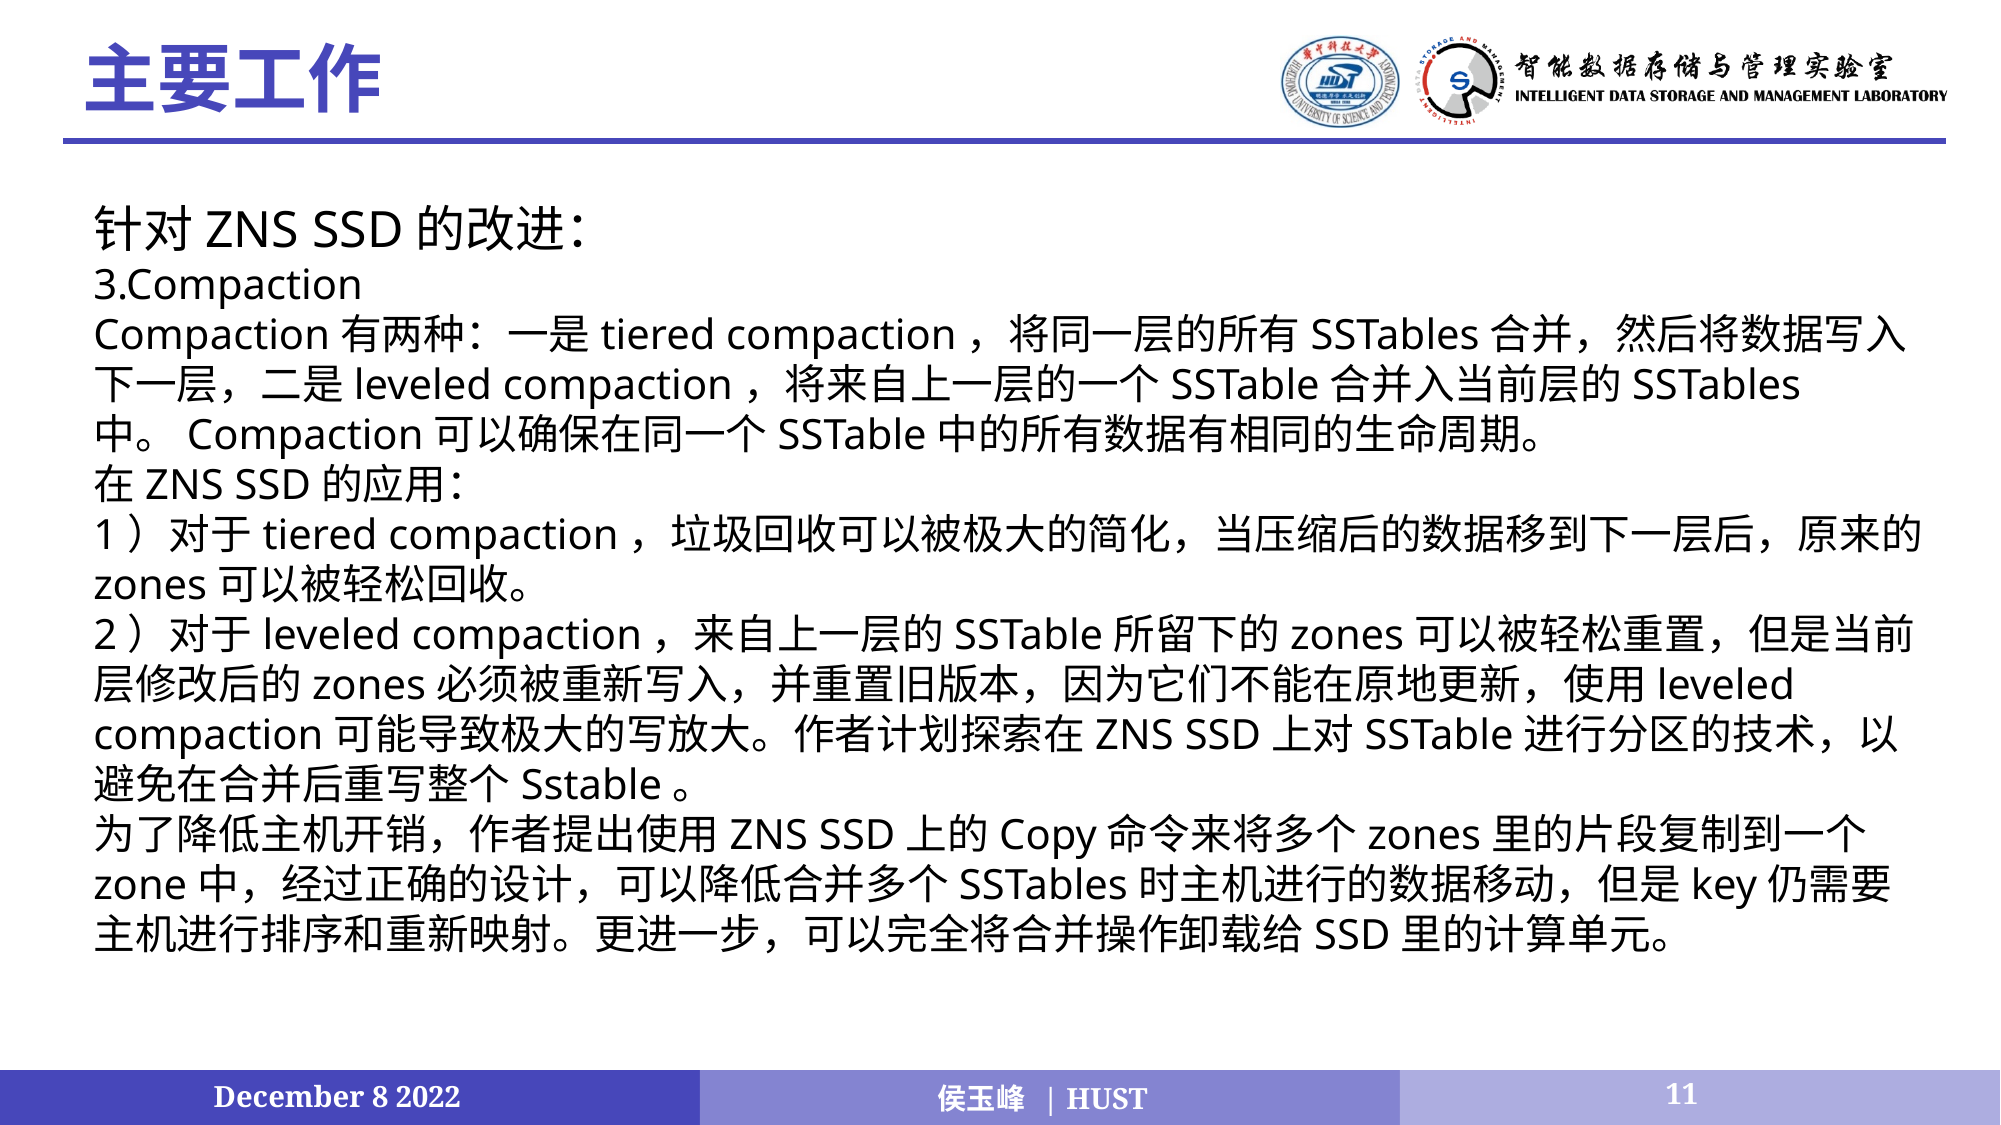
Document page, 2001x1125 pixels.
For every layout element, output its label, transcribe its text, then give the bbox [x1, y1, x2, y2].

text_box 针对ZNS SSD的改进： 3.Compaction Compaction有两种：一是tiered compaction，将同一层的所有SSTables合并，然后将数据写入下一层，二是leveled compaction，将来自上一层的一个SSTable合并入当前层的SSTables中。Compaction可以确保在同一个SSTable中的所有数据有相同的生命周期。 在ZNS SSD的应用： 1）对于tiered compaction，垃圾回收可以被极大的简化，当压缩后的数据移到下一层后，原来的zones可以被轻松回收。 2）对于leveled compaction，来自上一层的SSTable所留下的zones可以被轻松重置，但是当前层修改后的zones必须被重新写入，并重置旧版本，因为它们不能在原地更新，使用leveled compaction可能导致极大的写放大。作者计划探索在ZNS SSD上对SSTable进行分区的技术，以避免在合并后重写整个Sstable。 为了降低主机开销，作者提出使用ZNS SSD上的Copy命令来将多个zones里的片段复制到一个zone中，经过正确的设计，可以降低合并多个SSTables时主机进行的数据移动，但是key仍需要主机进行排序和重新映射。更进一步，可以完全将合并操作卸载给SSD里的计算单元。 [78, 190, 1947, 966]
text_box [0, 1069, 198, 1125]
footer 侯玉峰 | HUST [671, 1075, 1414, 1120]
text_box [1399, 1069, 1615, 1125]
slide_number 11 [1615, 1050, 1749, 1125]
text_box [699, 1120, 1399, 1125]
text_box [699, 1069, 1399, 1075]
text_box 主要工作 [68, 27, 1184, 132]
text_box [1749, 1069, 2000, 1125]
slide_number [198, 1065, 502, 1125]
picture [1409, 33, 1955, 128]
text_box [502, 1069, 699, 1125]
picture [1280, 35, 1400, 128]
